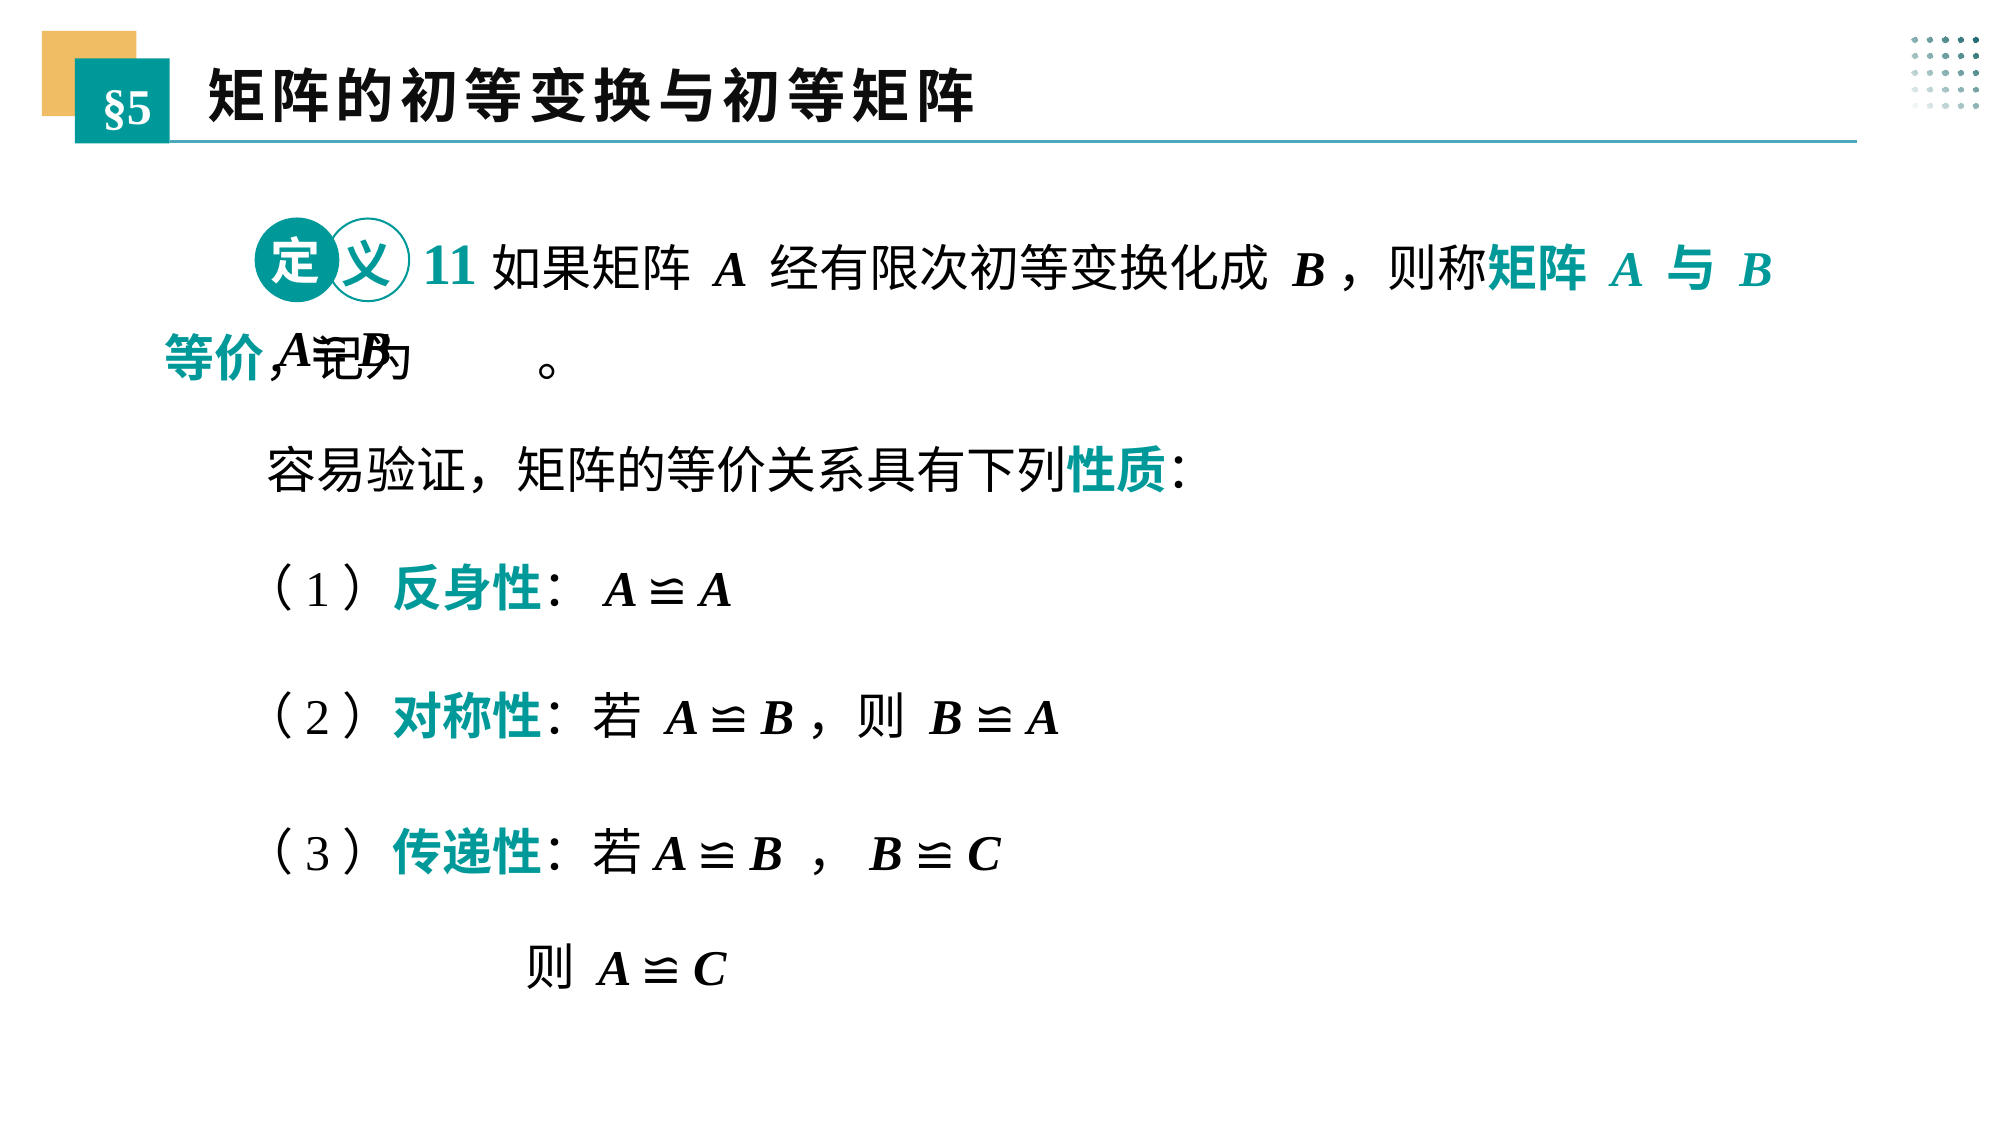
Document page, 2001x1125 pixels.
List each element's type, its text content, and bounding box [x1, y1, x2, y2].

text_box （2）对称性：若 A ≌ B，则 B ≌ A [149, 676, 1522, 752]
text_box 容易验证，矩阵的等价关系具有下列性质： [149, 431, 1851, 506]
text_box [149, 199, 1851, 397]
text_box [79, 51, 1080, 143]
text_box （1）反身性：A ≌ A [149, 549, 985, 624]
text_box （3）传递性：若A ≌ B ，B ≌ C 则 A ≌ C [149, 783, 1591, 1004]
